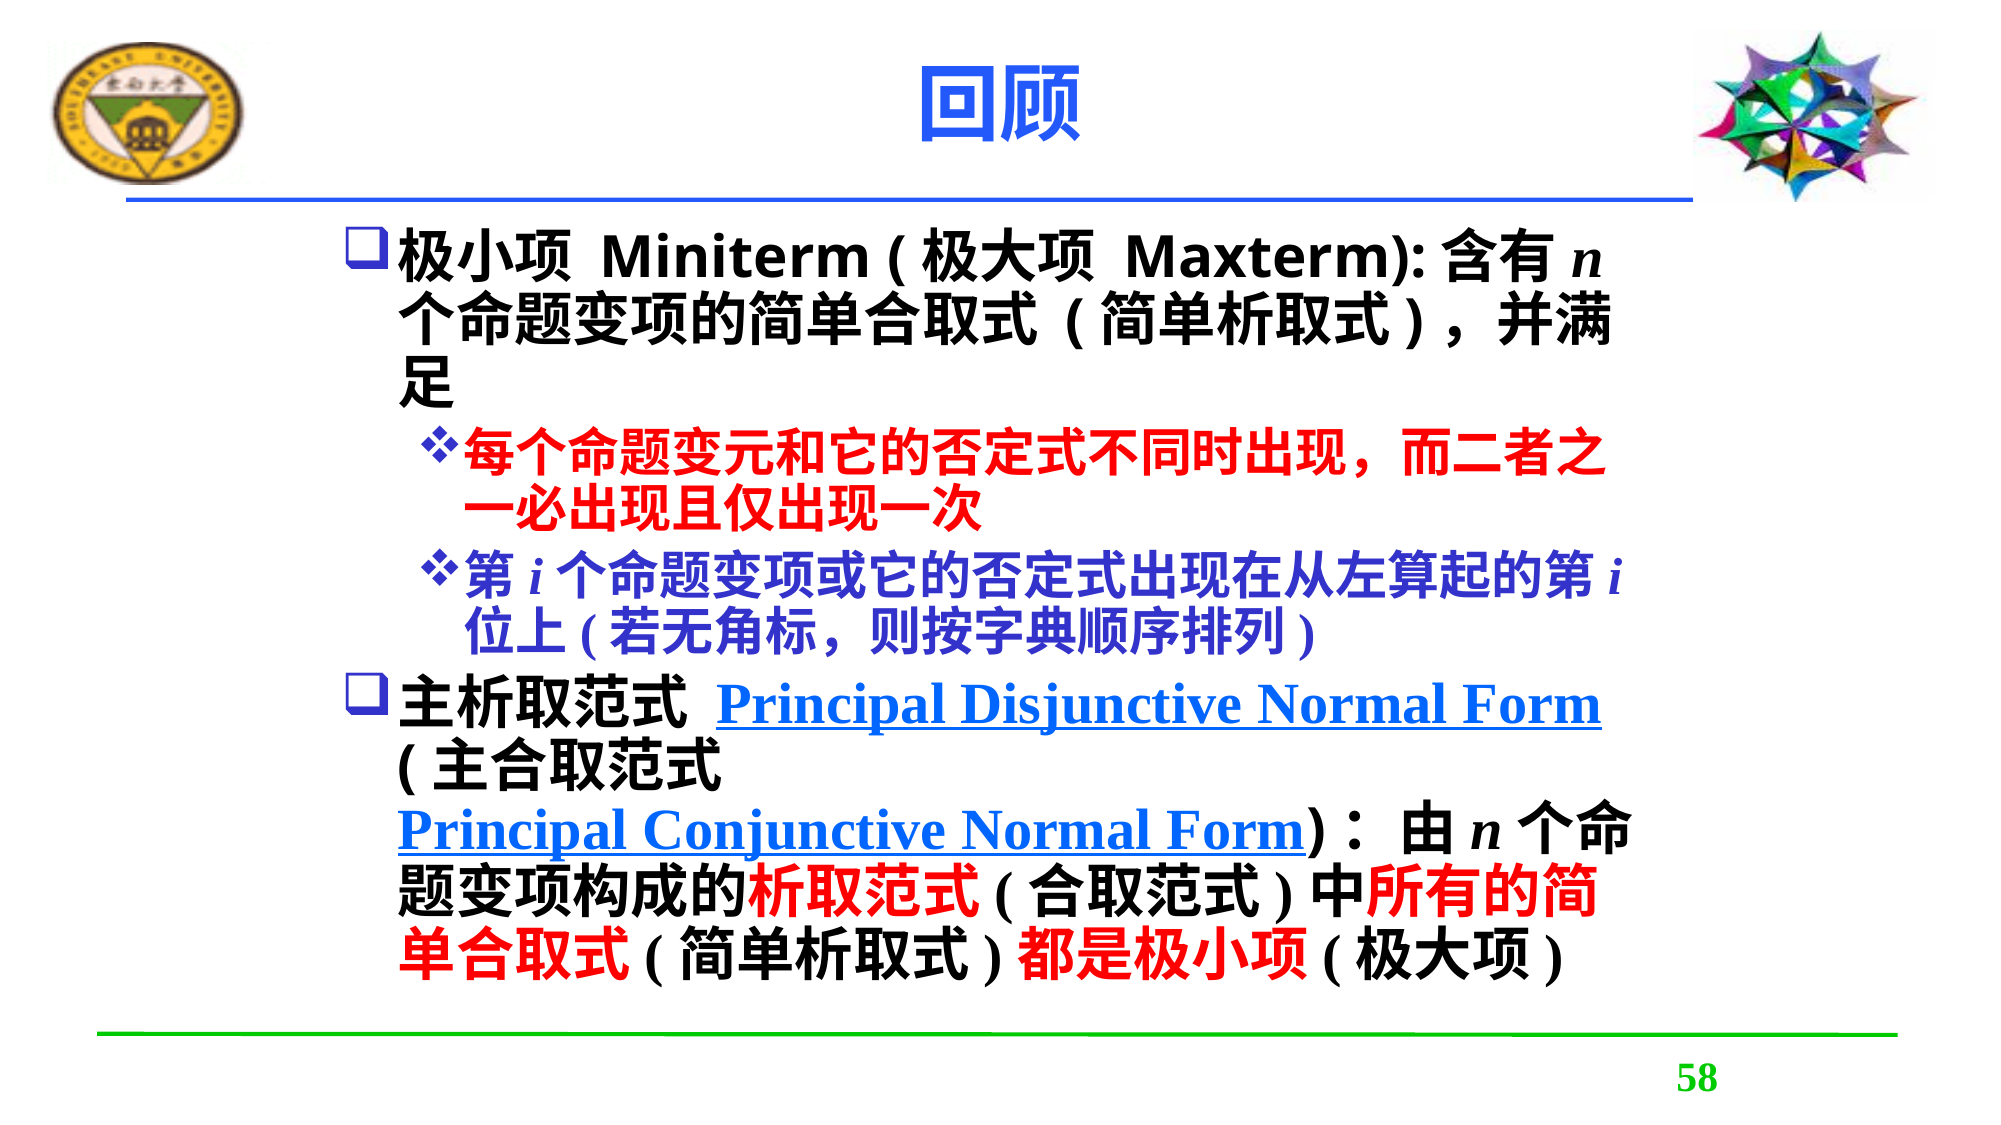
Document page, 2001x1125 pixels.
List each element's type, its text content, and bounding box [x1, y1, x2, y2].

title 回顾 [150, 7, 1850, 195]
picture [1693, 30, 1935, 202]
list 极小项 Miniterm (极大项 Maxterm):含有n个命题变项的简单合取式 (简单析取式)，并满足 每个命题变元和它的否定式不同时出现，而二者之一必出现且仅出现一次 第i个命题变项或它的否定式出现在从左算起的第i位上(若无角标，则按字典顺序排列) 主析取范式 Principal Disjunctive Normal Form (主合取范式 Principal Conjunctive Normal Form)：由n个命题变项构成的析取范式(合取范式)中所有的简单合取式(简单析取式)都是极小项(极大项) [326, 220, 1650, 1024]
picture [39, 42, 150, 185]
